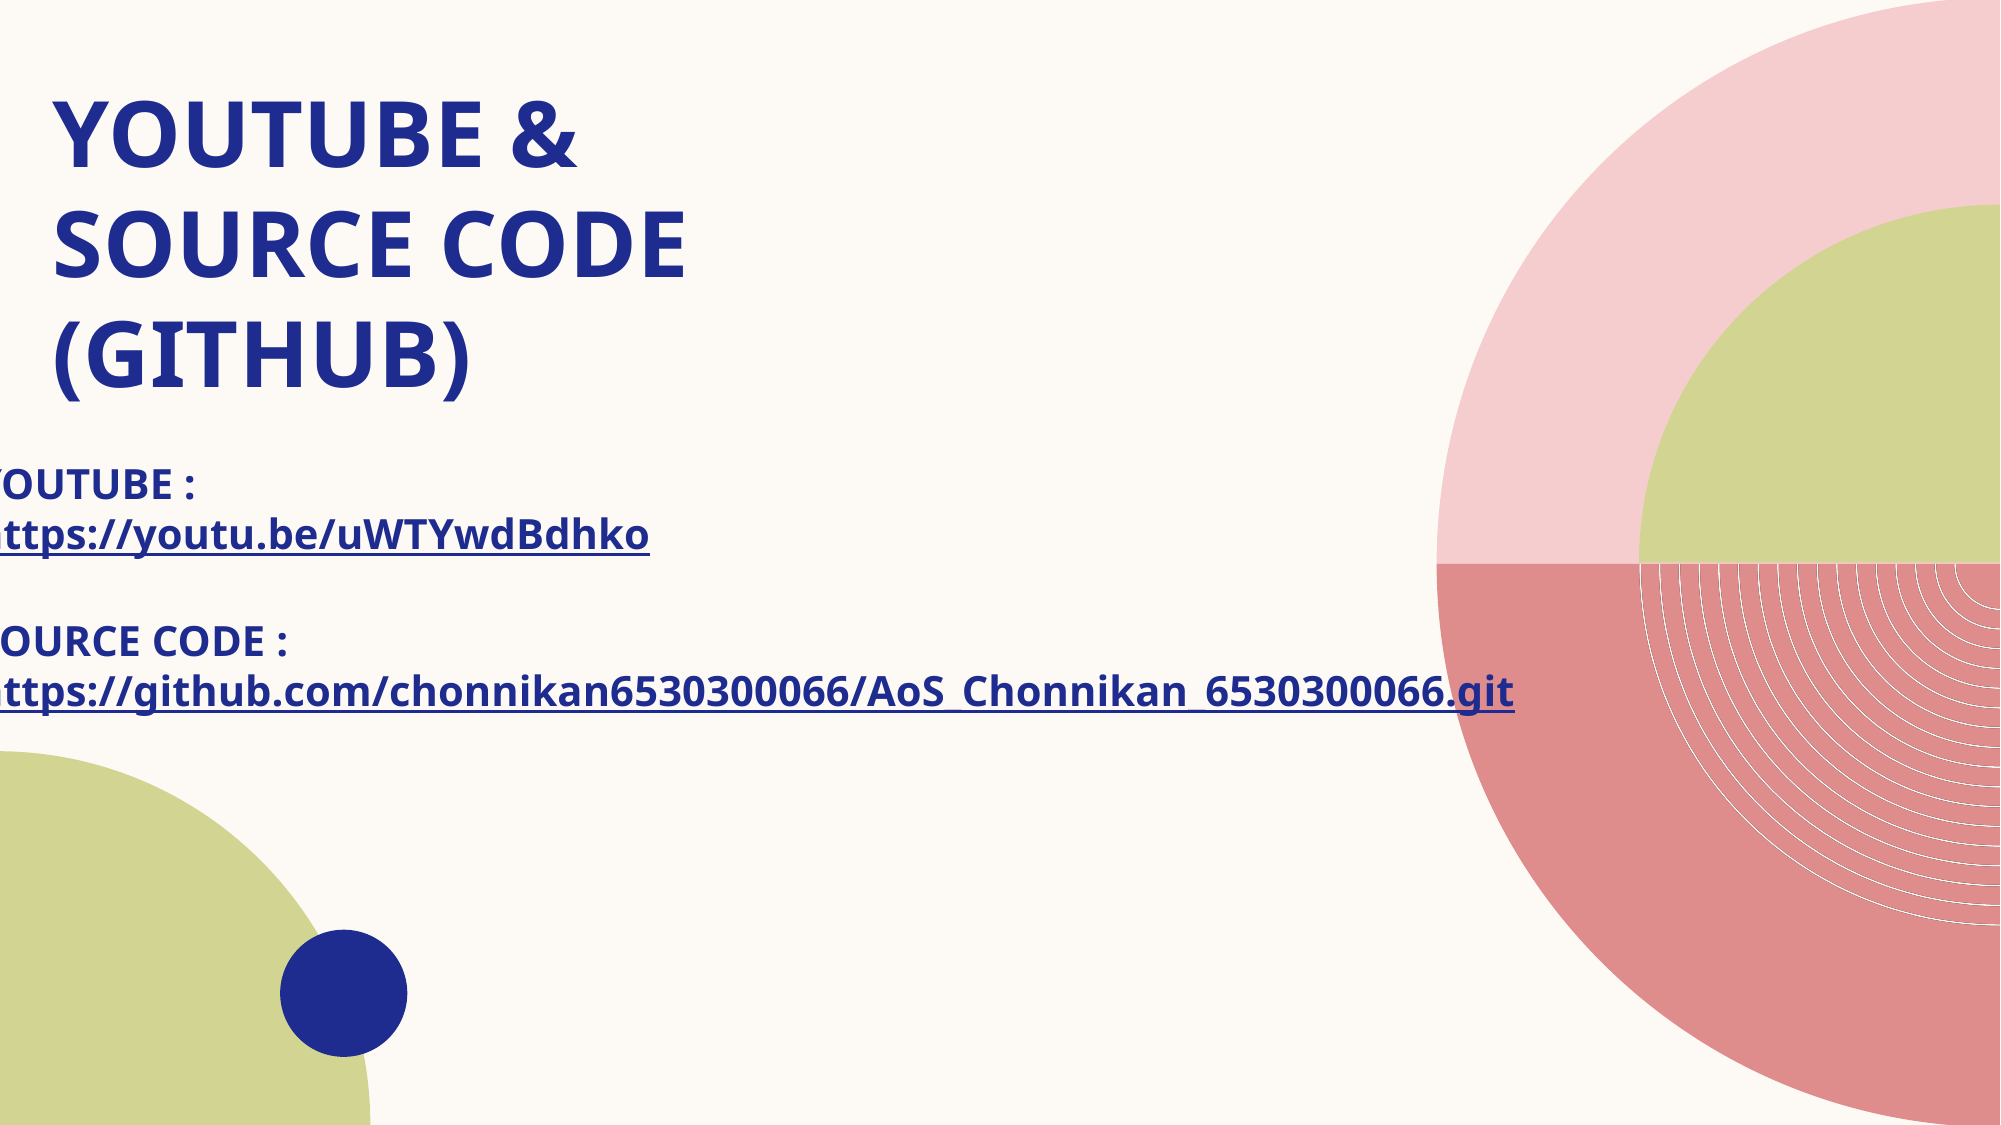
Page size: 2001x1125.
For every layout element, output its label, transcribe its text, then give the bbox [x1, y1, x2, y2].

text_box YOUTUBE : https://youtu.be/uWTYwdBdhko SOURCE CODE : https://github.com/chonnikan6530300066/AoS_Chonnikan_6530300066.git [0, 450, 1531, 730]
title Youtube & Source code (github) [37, 68, 1315, 195]
picture [1639, 564, 2000, 926]
